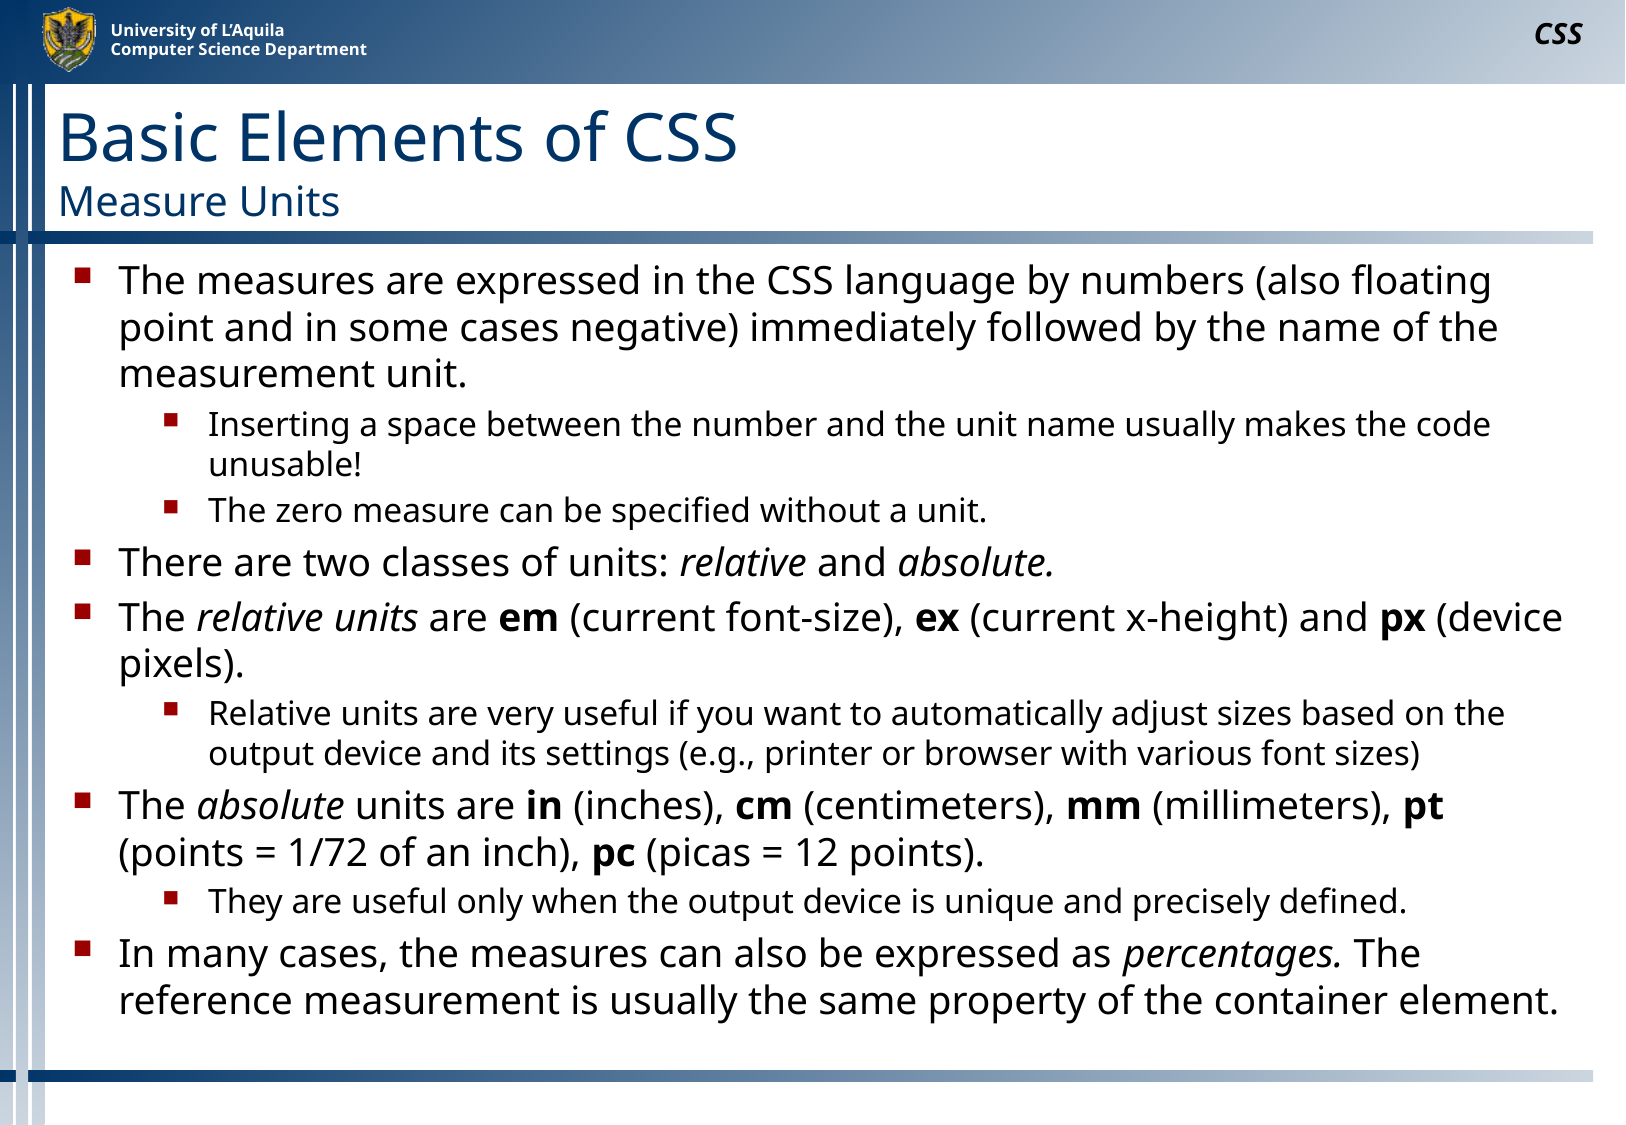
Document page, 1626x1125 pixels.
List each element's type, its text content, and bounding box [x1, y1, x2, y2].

footer CSS [812, 12, 1599, 63]
list The measures are expressed in the CSS language by numbers (also floating point and in some cases negative) immediately followed by the name of the measurement unit. Inserting a space between the number and the unit name usually makes the code unusable! The zero measure can be specified without a unit. There are two classes of units: relative and absolute. The relative units are em (current font-size), ex (current x-height) and px (device pixels). Relative units are very useful if you want to automatically adjust sizes based on the output device and its settings (e.g., printer or browser with various font sizes) The absolute units are in (inches), cm (centimeters), mm (millimeters), pt (points = 1/72 of an inch), pc (picas = 12 points). They are useful only when the output device is unique and precisely defined. In many cases, the measures can also be expressed as percentages. The reference measurement is usually the same property of the container element. [57, 255, 1594, 1069]
picture [42, 7, 96, 72]
title Basic Elements of CSS Measure Units [57, 87, 1599, 232]
